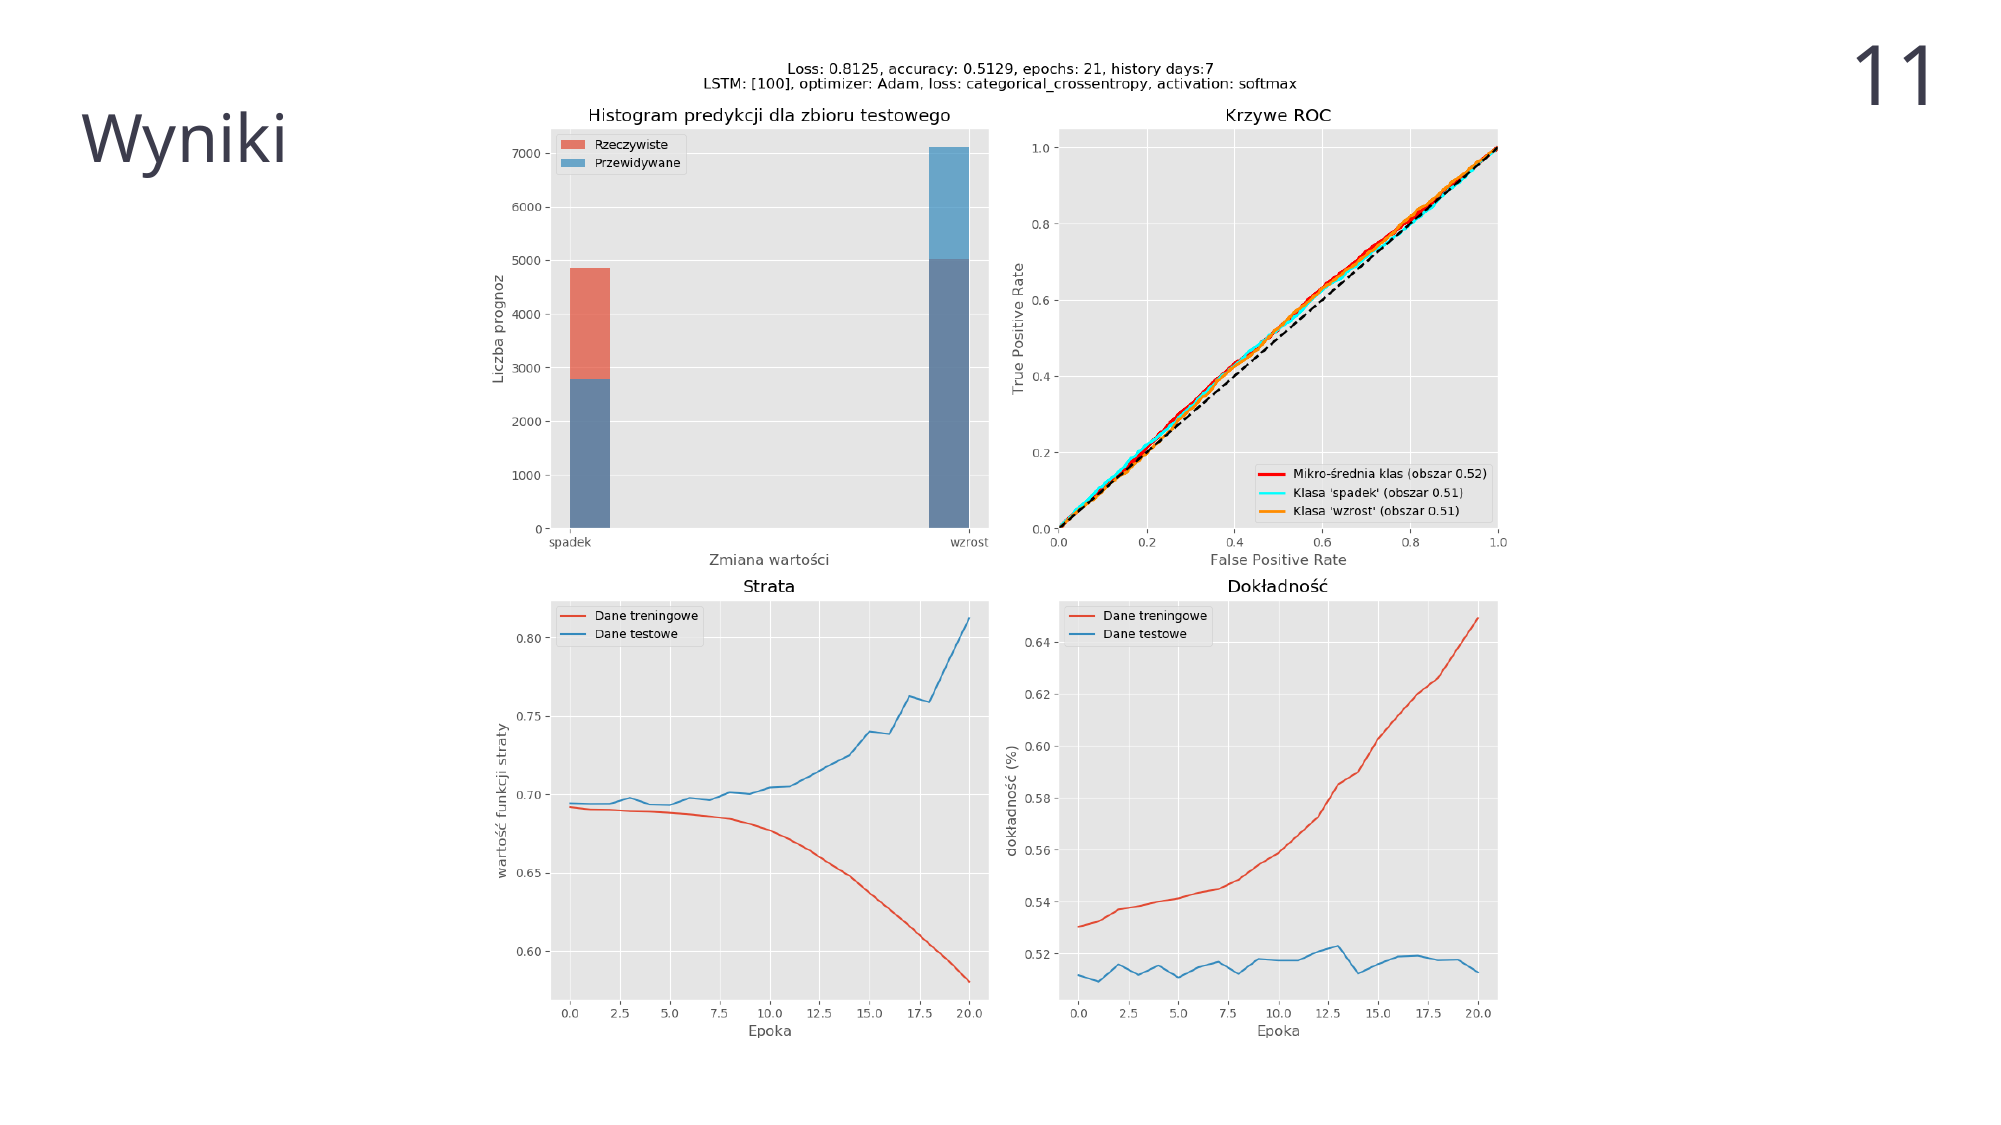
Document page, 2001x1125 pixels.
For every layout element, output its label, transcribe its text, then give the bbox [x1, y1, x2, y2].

text_box Wyniki [66, 48, 480, 184]
picture [480, 43, 1520, 1082]
slide_number 11 [1520, 48, 1960, 109]
